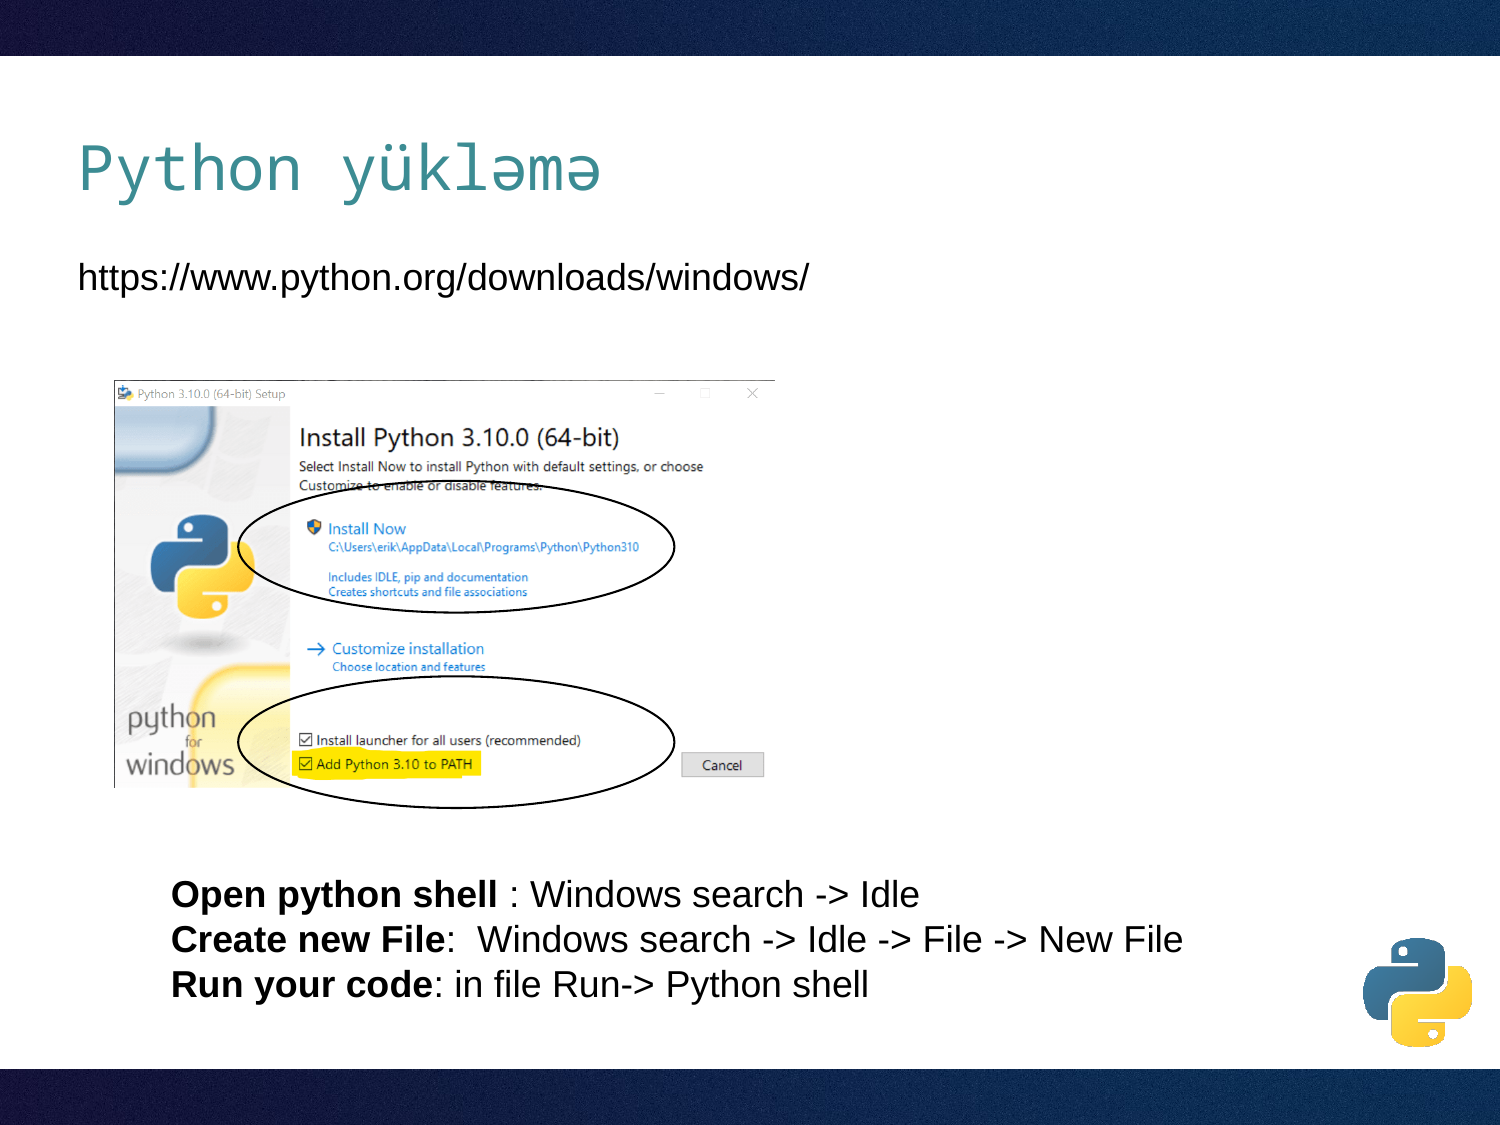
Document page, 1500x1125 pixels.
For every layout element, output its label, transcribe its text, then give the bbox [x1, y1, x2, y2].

picture [113, 380, 775, 788]
title Python yükləmə [63, 127, 1437, 205]
text_box https://www.python.org/downloads/windows/ [62, 245, 1045, 305]
picture [0, 0, 1500, 56]
text_box Open python shell : Windows search -> Idle Create new File: Windows search -> Idle -> File -> New File Run your code: in file Run-> Python shell [156, 862, 1461, 1058]
picture [1461, 938, 1472, 1047]
text_box [335, 797, 578, 808]
picture [0, 1069, 1500, 1125]
